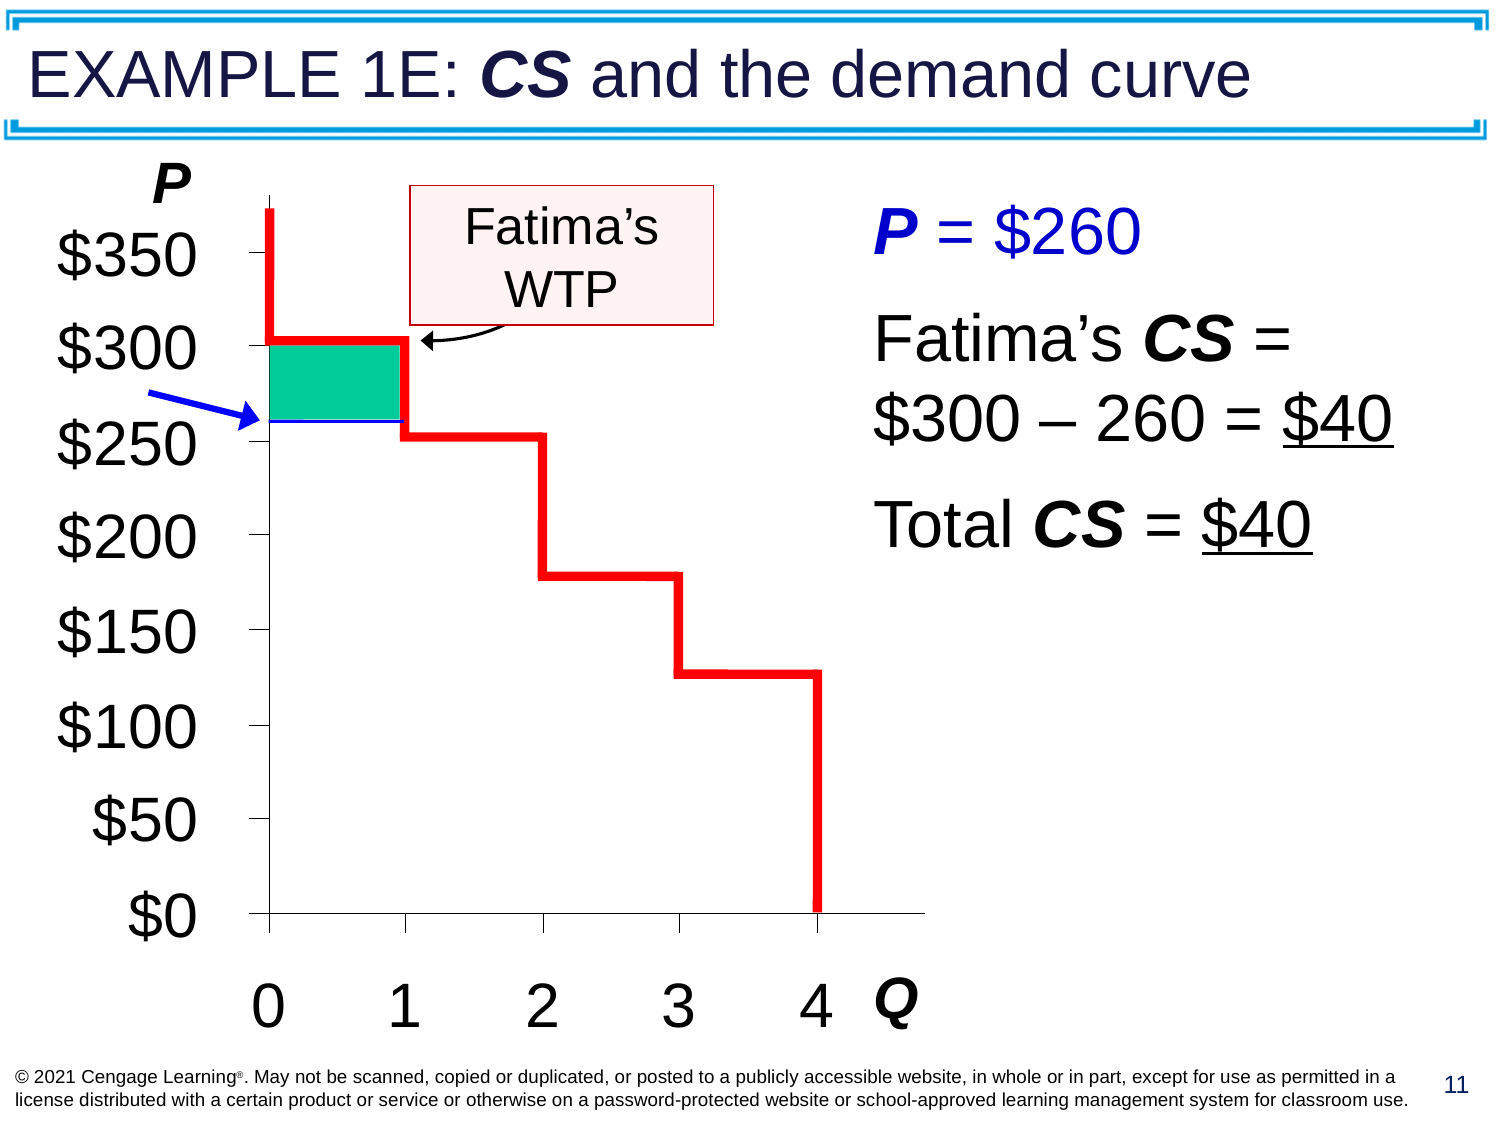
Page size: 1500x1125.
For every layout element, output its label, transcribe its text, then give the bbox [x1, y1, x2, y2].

slide_number 11 [1412, 1060, 1500, 1125]
picture [0, 1, 1494, 38]
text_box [34, 131, 1004, 1070]
title EXAMPLE 1E: CS and the demand curve [12, 16, 1475, 125]
picture [1004, 113, 1492, 148]
list P = $260 Fatima’s CS = $300 – 260 = $40 Total CS = $40 [1008, 180, 1460, 1013]
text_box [264, 208, 818, 913]
picture [1, 113, 34, 148]
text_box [409, 185, 714, 342]
